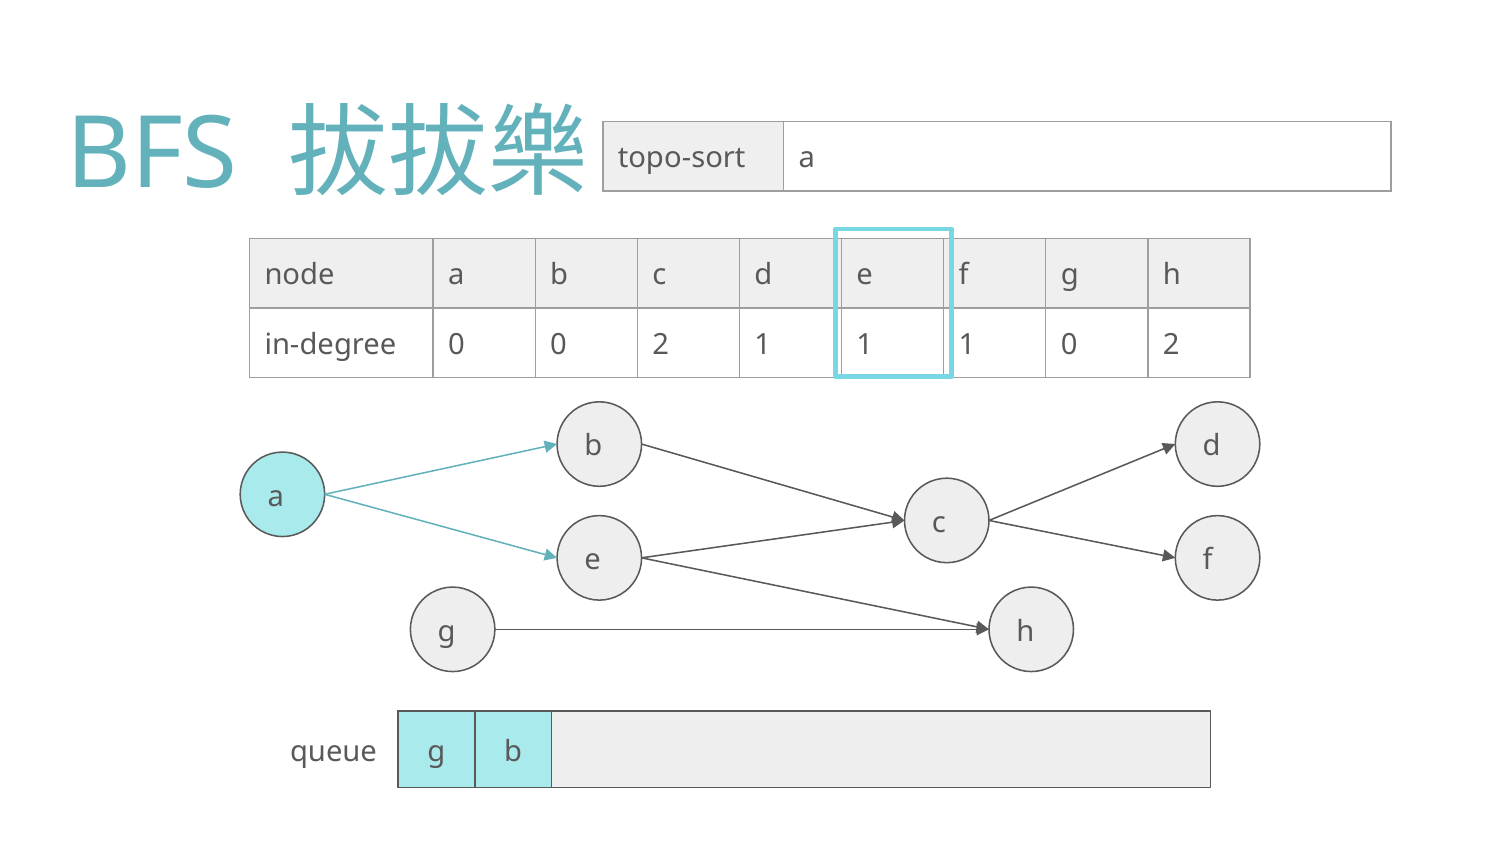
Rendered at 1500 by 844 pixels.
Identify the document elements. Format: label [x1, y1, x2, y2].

table_cell [250, 309, 432, 377]
table_header [536, 239, 637, 307]
table_header [784, 122, 1390, 190]
table_cell [740, 309, 835, 377]
text_box [275, 710, 1211, 788]
table_cell [536, 309, 637, 377]
table_header [1149, 239, 1249, 307]
table_header [604, 122, 783, 190]
table_cell [952, 309, 1045, 377]
table_header [434, 239, 535, 307]
table_header [1046, 239, 1147, 307]
title [51, 72, 1449, 221]
text_box [240, 401, 1260, 672]
table_header [638, 239, 739, 307]
table_cell [638, 309, 739, 377]
table_header [740, 239, 835, 307]
table_header [250, 239, 432, 307]
text_box [835, 228, 952, 377]
table_cell [1046, 309, 1147, 377]
table_cell [434, 309, 535, 377]
table_cell [1149, 309, 1249, 377]
table_header [952, 239, 1045, 307]
